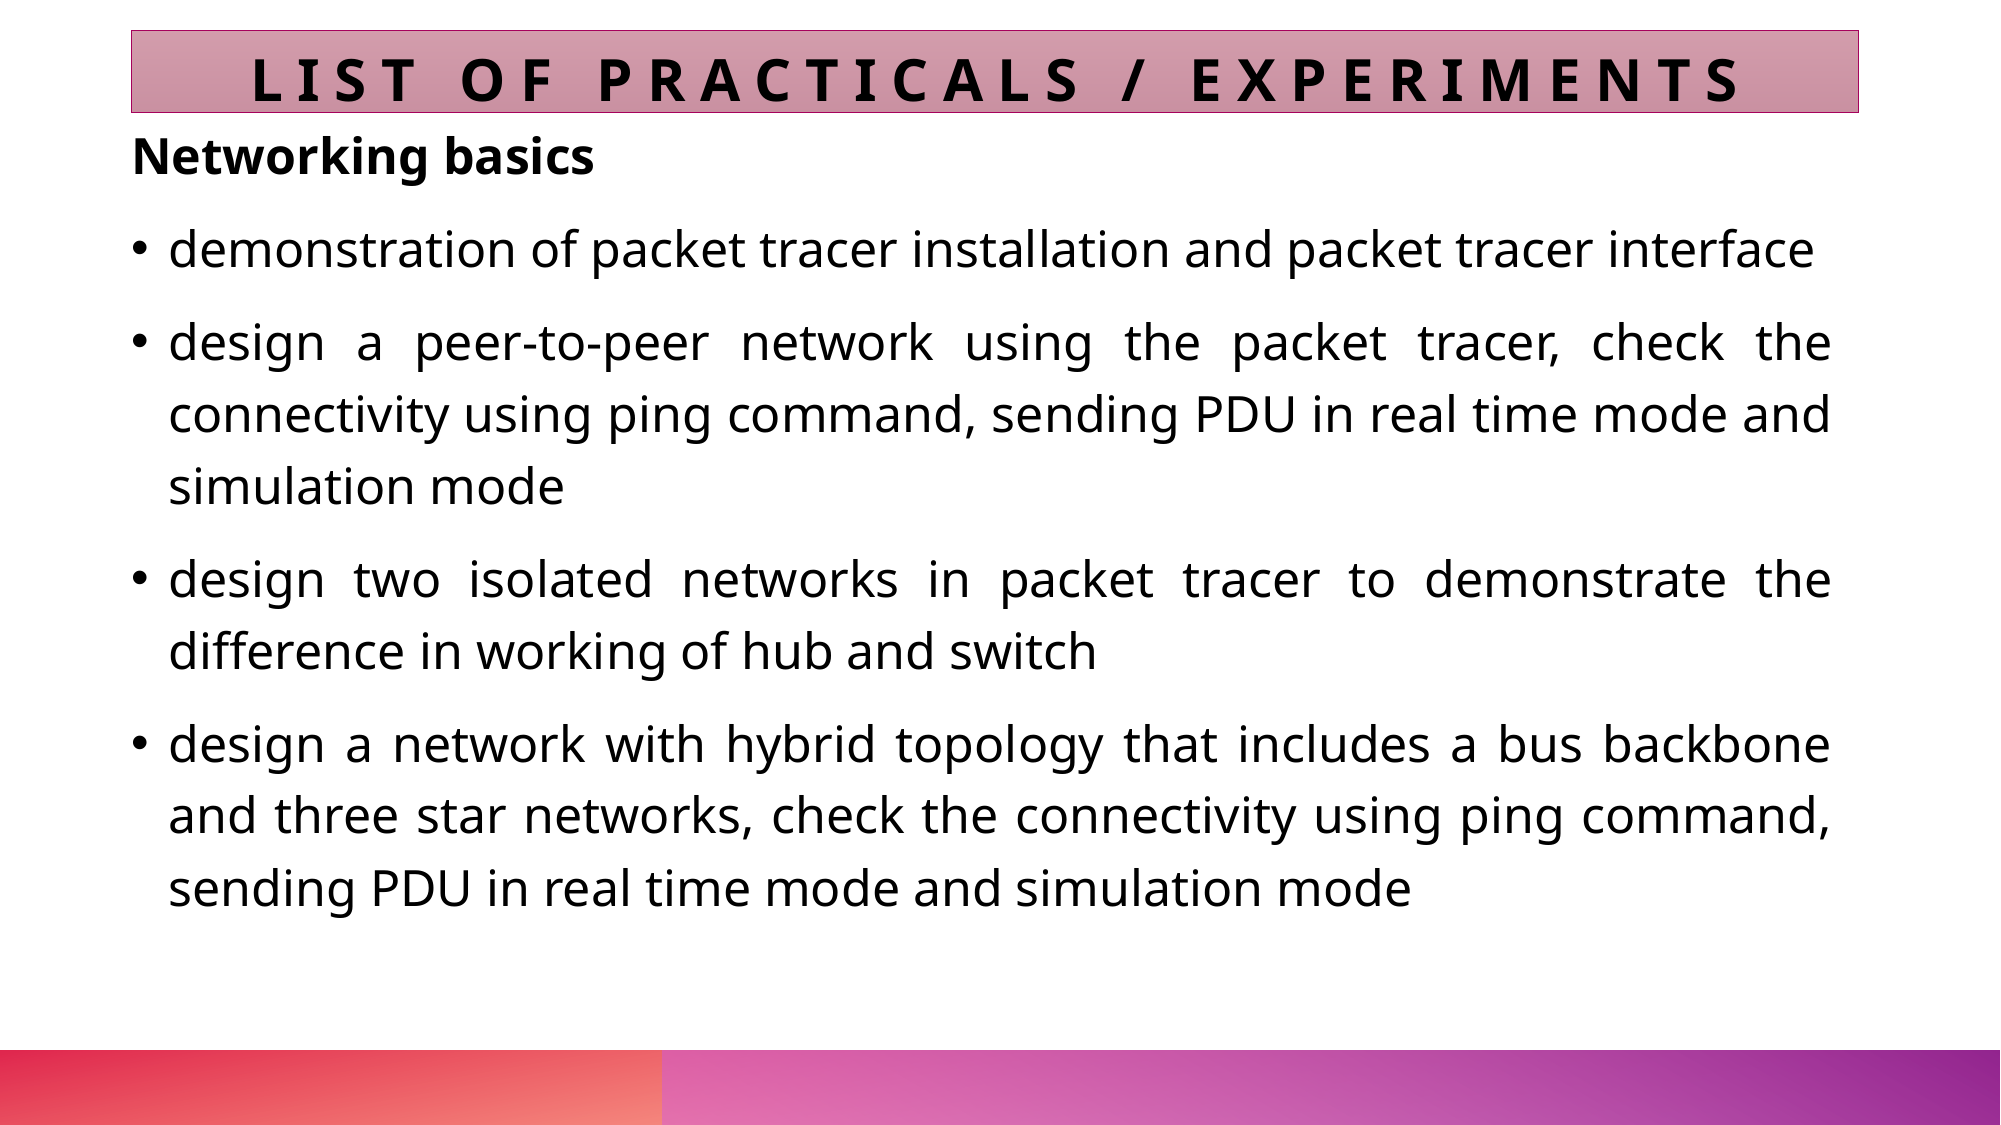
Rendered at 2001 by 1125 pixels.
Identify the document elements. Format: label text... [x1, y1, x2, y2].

title List of Practicals / Experiments [131, 30, 1859, 113]
list Networking basics demonstration of packet tracer installation and packet tracer interface design a peer-to-peer network using the packet tracer, check the connectivity using ping command, sending PDU in real time mode and simulation mode design two isolated networks in packet tracer to demonstrate the difference in working of hub and switch design a network with hybrid topology that includes a bus backbone and three star networks, check the connectivity using ping command, sending PDU in real time mode and simulation mode [131, 112, 1834, 1058]
